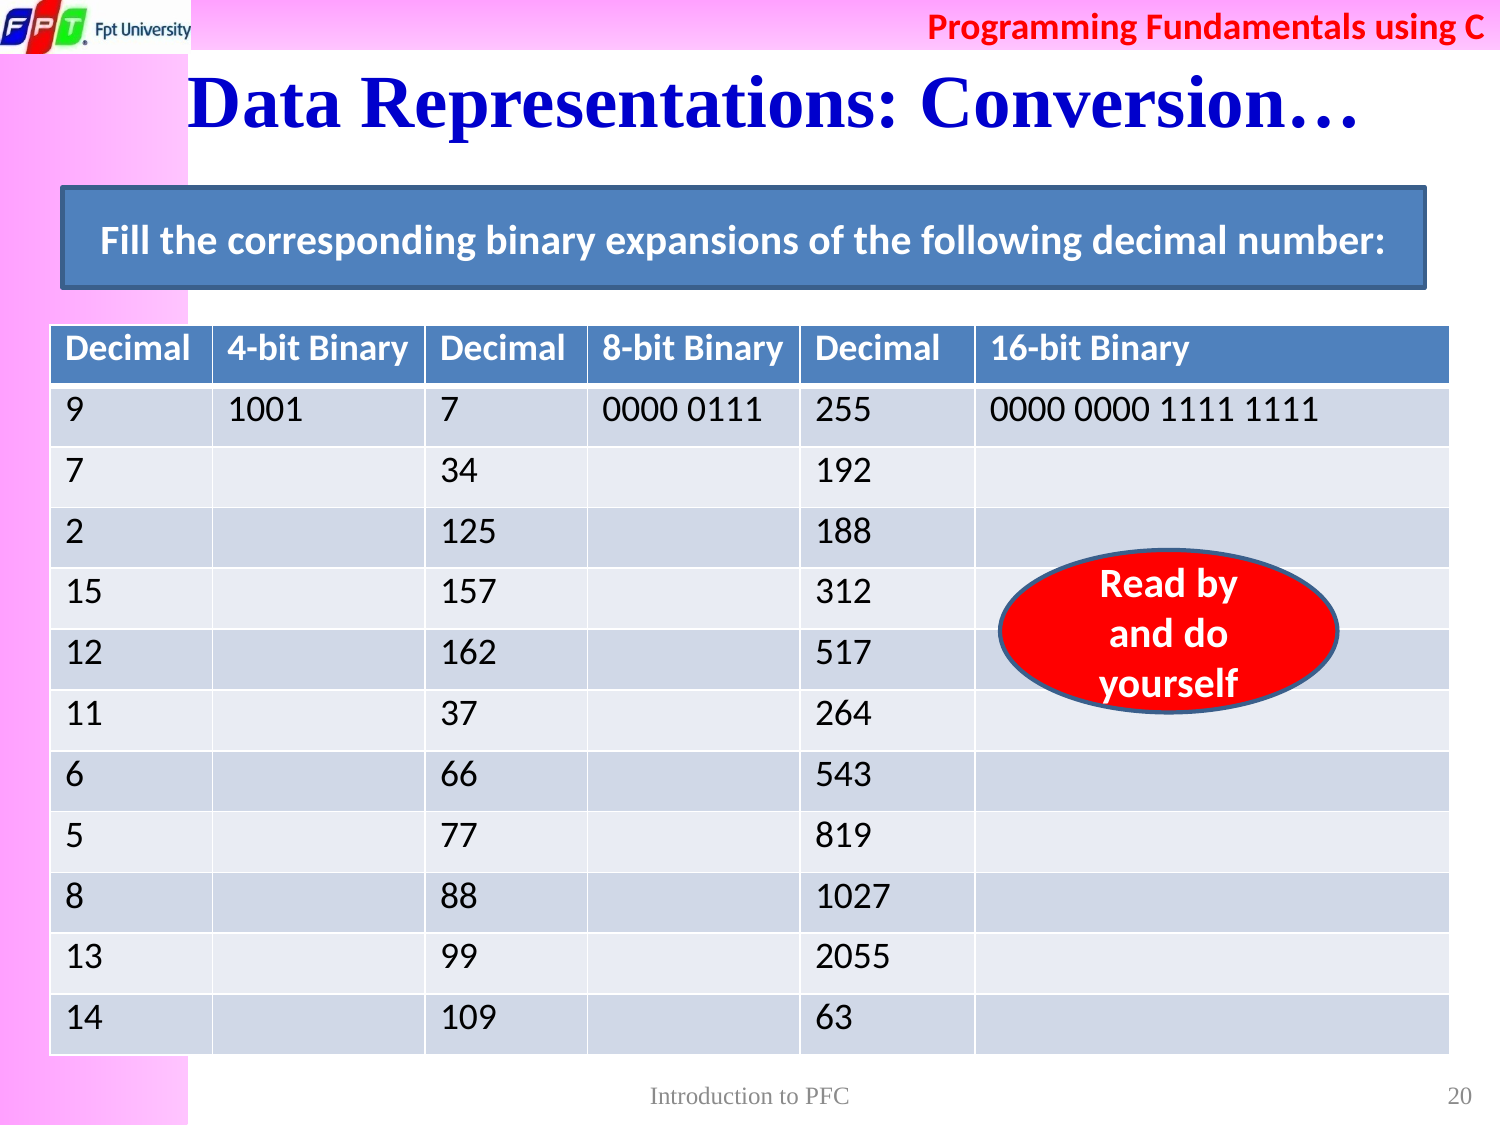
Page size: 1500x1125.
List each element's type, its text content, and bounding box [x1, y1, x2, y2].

table_cell [976, 934, 1449, 993]
table_cell [213, 569, 424, 628]
table_cell [1294, 630, 1449, 689]
table_cell [588, 752, 799, 811]
slide_number 20 [1137, 1074, 1488, 1116]
table_cell 188 [801, 508, 974, 567]
table_cell [976, 812, 1449, 872]
table_cell 1001 [213, 389, 424, 446]
picture [0, 0, 191, 54]
table_cell [976, 873, 1449, 932]
table_cell 255 [801, 389, 974, 446]
table_cell [976, 752, 1449, 811]
table_header Decimal [51, 326, 212, 383]
table_cell 77 [426, 812, 587, 872]
table_cell [588, 569, 799, 628]
table_cell 5 [51, 812, 212, 872]
table_cell [588, 934, 799, 993]
table_header Decimal [426, 326, 587, 383]
table_cell [588, 448, 799, 507]
table_cell [213, 508, 424, 567]
table_cell 312 [801, 569, 974, 628]
table_cell 6 [51, 752, 212, 811]
title Data Representations: Conversion… [125, 45, 1425, 150]
table_cell 2055 [801, 934, 974, 993]
table_cell 157 [426, 569, 587, 628]
text_box Fill the corresponding binary expansions of the following decimal number: [60, 185, 1427, 290]
table_cell 125 [426, 508, 587, 567]
table_cell [213, 812, 424, 872]
table_cell [213, 448, 424, 507]
table_cell 34 [426, 448, 587, 507]
table_cell 7 [426, 389, 587, 446]
table_cell 192 [801, 448, 974, 507]
table_cell [976, 569, 1052, 628]
table_cell 1027 [801, 873, 974, 932]
table_cell 819 [801, 812, 974, 872]
table_cell 11 [51, 691, 212, 750]
table_cell 88 [426, 873, 587, 932]
table_cell [213, 995, 424, 1054]
table_cell 517 [801, 630, 974, 689]
table_cell [976, 508, 1449, 567]
table_cell [588, 995, 799, 1054]
table_cell 15 [51, 569, 212, 628]
table_cell [588, 691, 799, 750]
table_cell 37 [426, 691, 587, 750]
text_box Read by and do yourself [997, 547, 1340, 715]
table_cell 109 [426, 995, 587, 1054]
footer Introduction to PFC [512, 1074, 988, 1116]
table_header 16-bit Binary [976, 326, 1449, 383]
table_cell 0000 0000 1111 1111 [976, 389, 1449, 446]
table_cell 8 [51, 873, 212, 932]
table_cell [213, 630, 424, 689]
table_cell [588, 630, 799, 689]
table_cell 9 [51, 389, 212, 446]
table_header 8-bit Binary [588, 326, 799, 383]
table_cell 543 [801, 752, 974, 811]
table_header 4-bit Binary [213, 326, 424, 383]
table_cell 264 [801, 691, 974, 750]
table_cell 7 [51, 448, 212, 507]
table_cell [976, 691, 1449, 750]
table_cell 13 [51, 934, 212, 993]
table_cell 162 [426, 630, 587, 689]
table_cell [1286, 569, 1449, 628]
table_cell [588, 508, 799, 567]
table_cell 14 [51, 995, 212, 1054]
table_cell [976, 995, 1449, 1054]
table_cell 12 [51, 630, 212, 689]
table_cell 0000 0111 [588, 389, 799, 446]
table_cell [213, 752, 424, 811]
table_cell [976, 630, 1043, 689]
table_header Decimal [801, 326, 974, 383]
table_cell [213, 934, 424, 993]
table_cell 2 [51, 508, 212, 567]
table_cell [213, 691, 424, 750]
table_cell [588, 812, 799, 872]
table_cell [213, 873, 424, 932]
table_cell 63 [801, 995, 974, 1054]
table_cell [588, 873, 799, 932]
table_cell 66 [426, 752, 587, 811]
table_cell [976, 448, 1449, 507]
table_cell 99 [426, 934, 587, 993]
